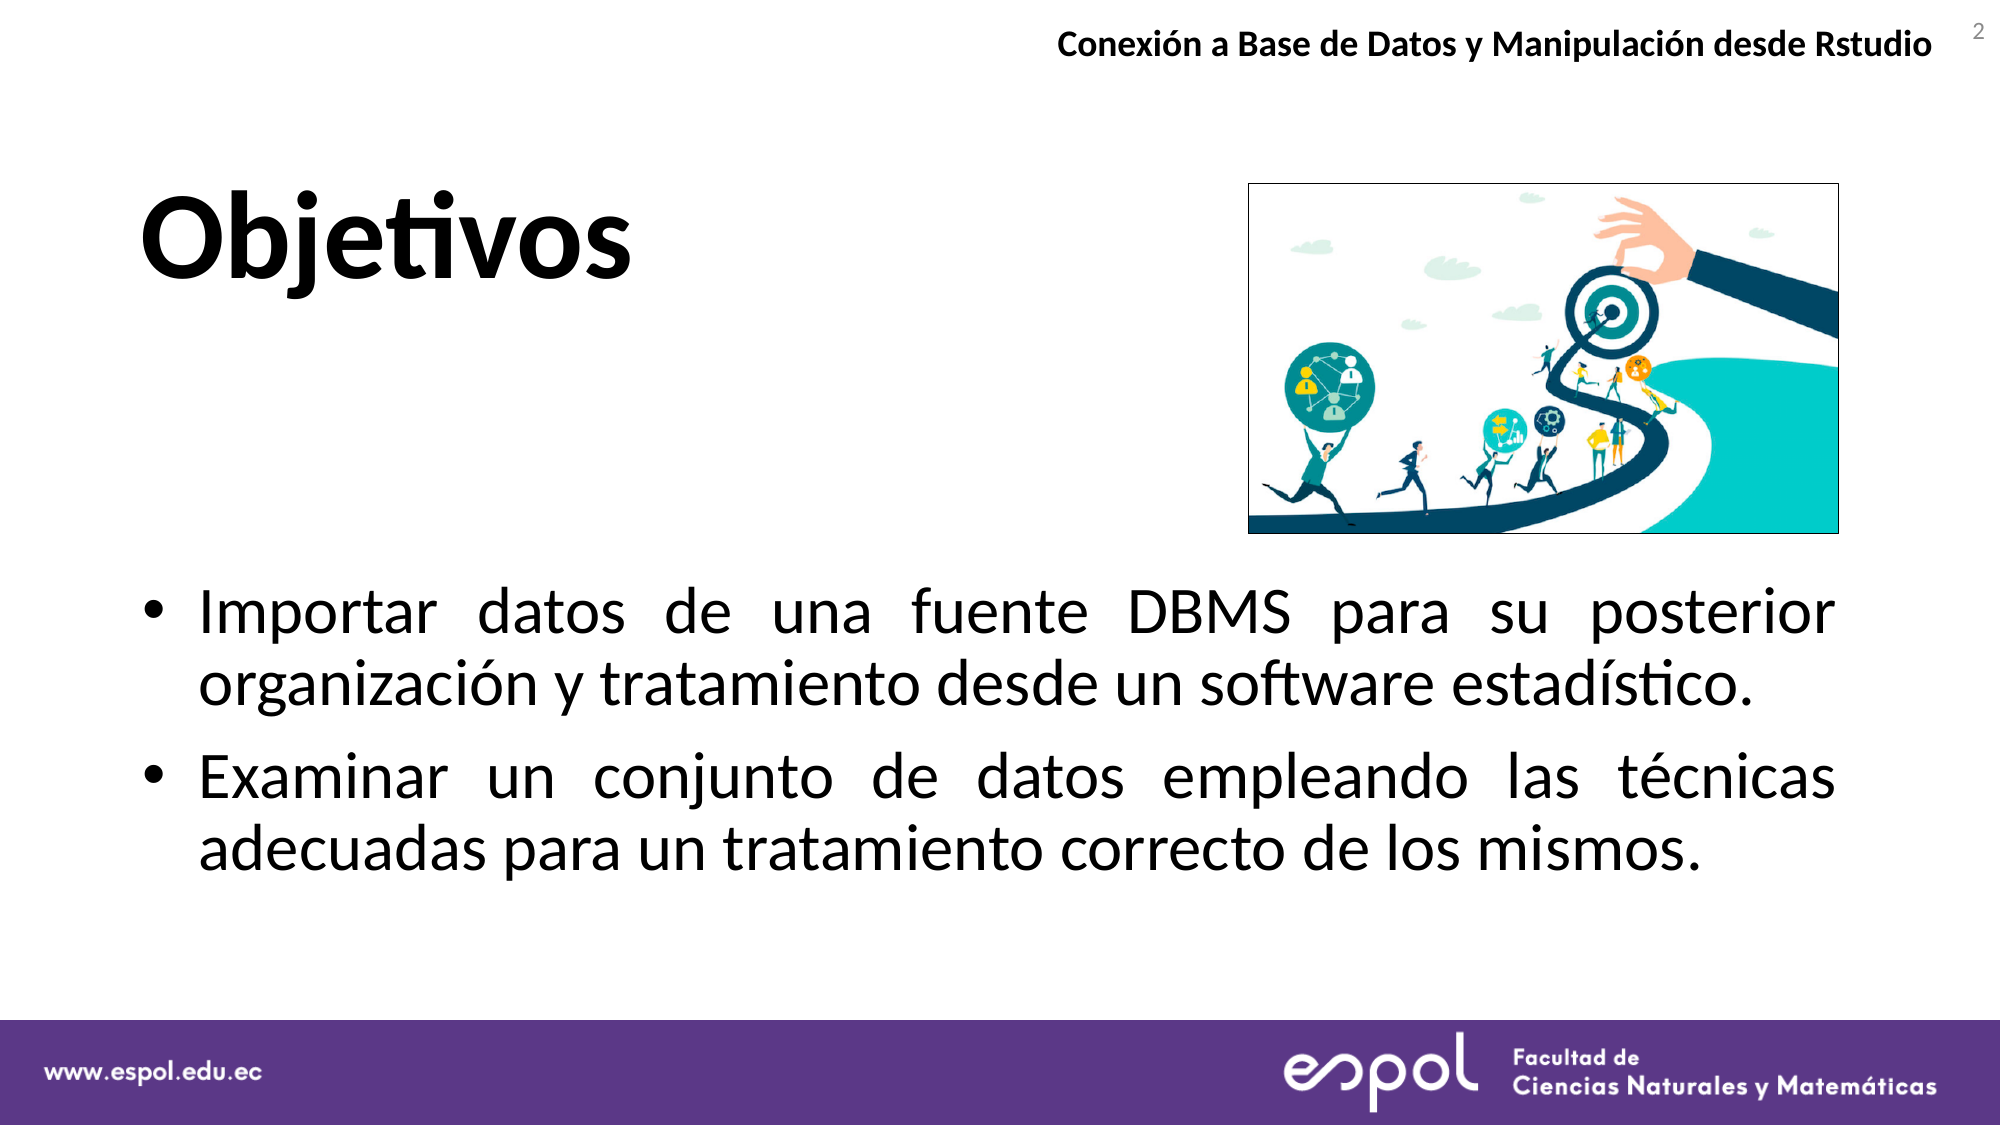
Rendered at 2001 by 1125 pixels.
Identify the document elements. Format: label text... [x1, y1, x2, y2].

picture [0, 1020, 2000, 1125]
slide_number 2 [1550, 0, 2000, 60]
text_box Conexión a Base de Datos y Manipulación desde Rstudio [1026, 11, 1949, 72]
picture [1248, 183, 1839, 534]
text_box Importar datos de una fuente DBMS para su posterior organización y tratamiento desde un software estadístico. Examinar un conjunto de datos empleando las técnicas adecuadas para un tratamiento correcto de los mismos. [127, 568, 1853, 936]
text_box Objetivos [125, 129, 1851, 314]
